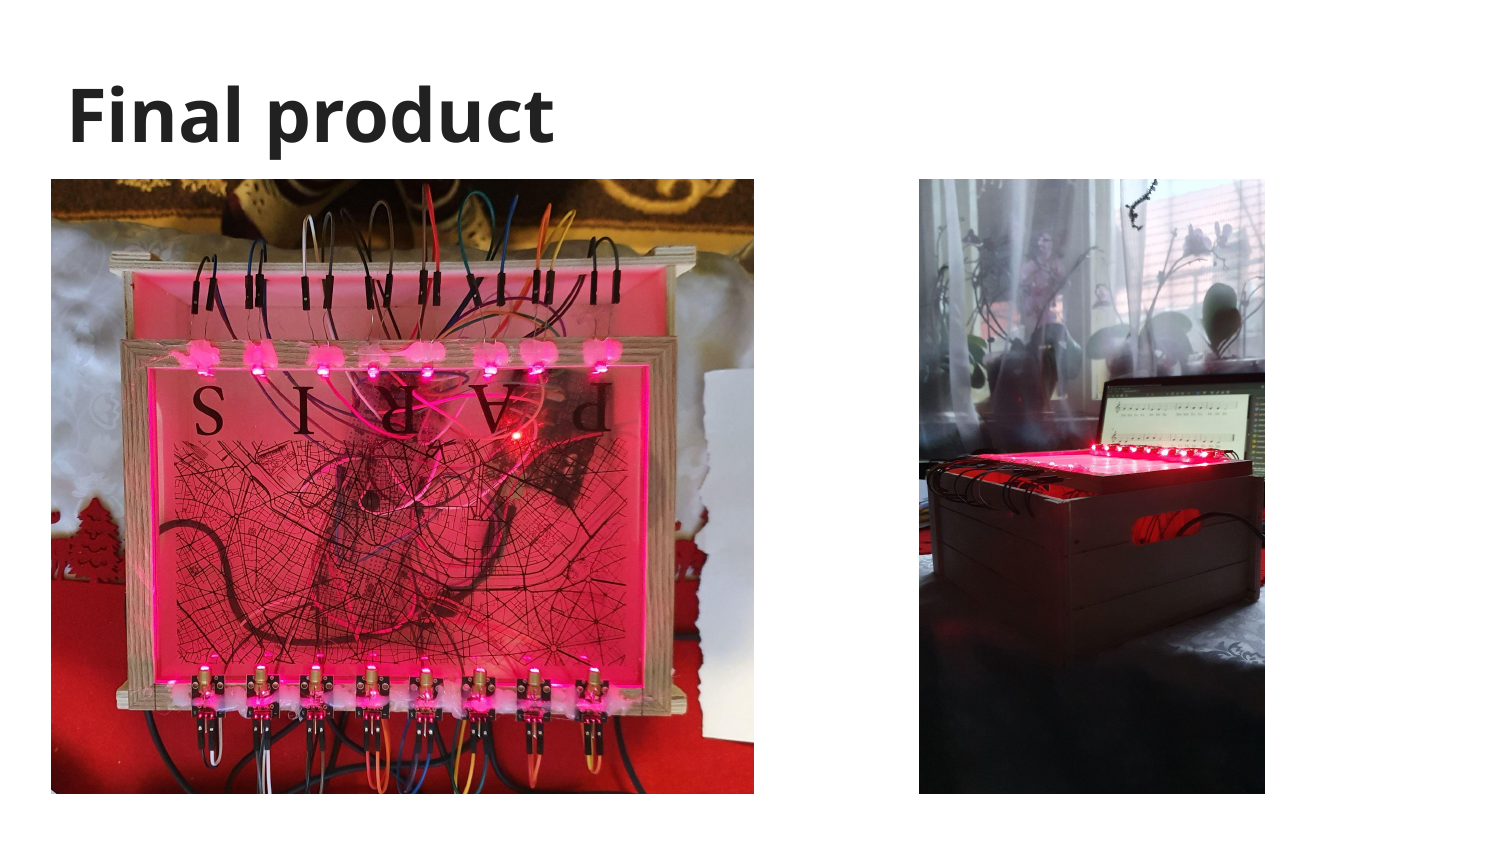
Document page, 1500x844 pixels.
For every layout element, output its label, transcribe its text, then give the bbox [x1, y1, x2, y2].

title Final product [51, 48, 1449, 180]
picture [919, 179, 1266, 794]
picture [50, 179, 755, 794]
